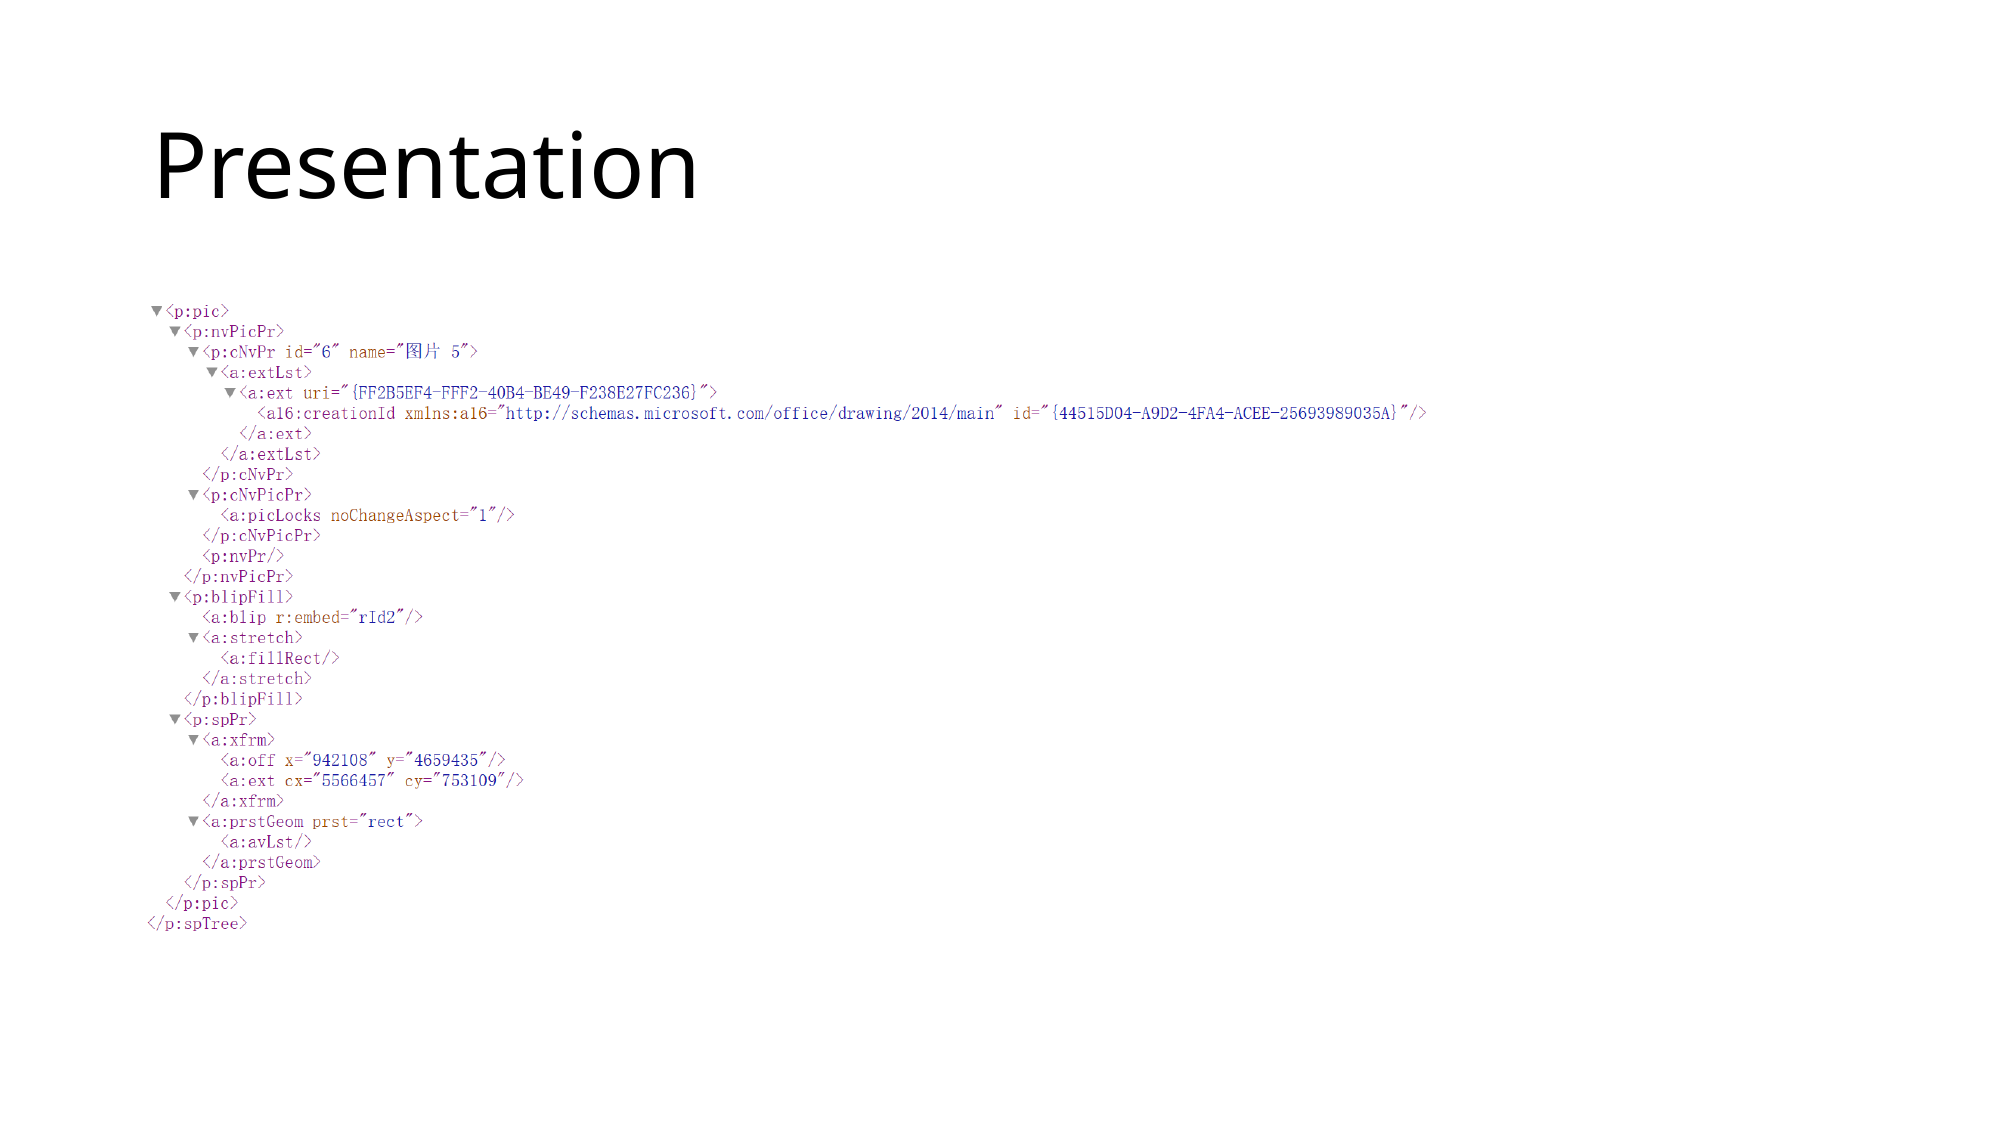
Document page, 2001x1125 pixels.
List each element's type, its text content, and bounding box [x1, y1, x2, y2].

title Presentation [137, 59, 1863, 278]
picture [137, 299, 1432, 934]
